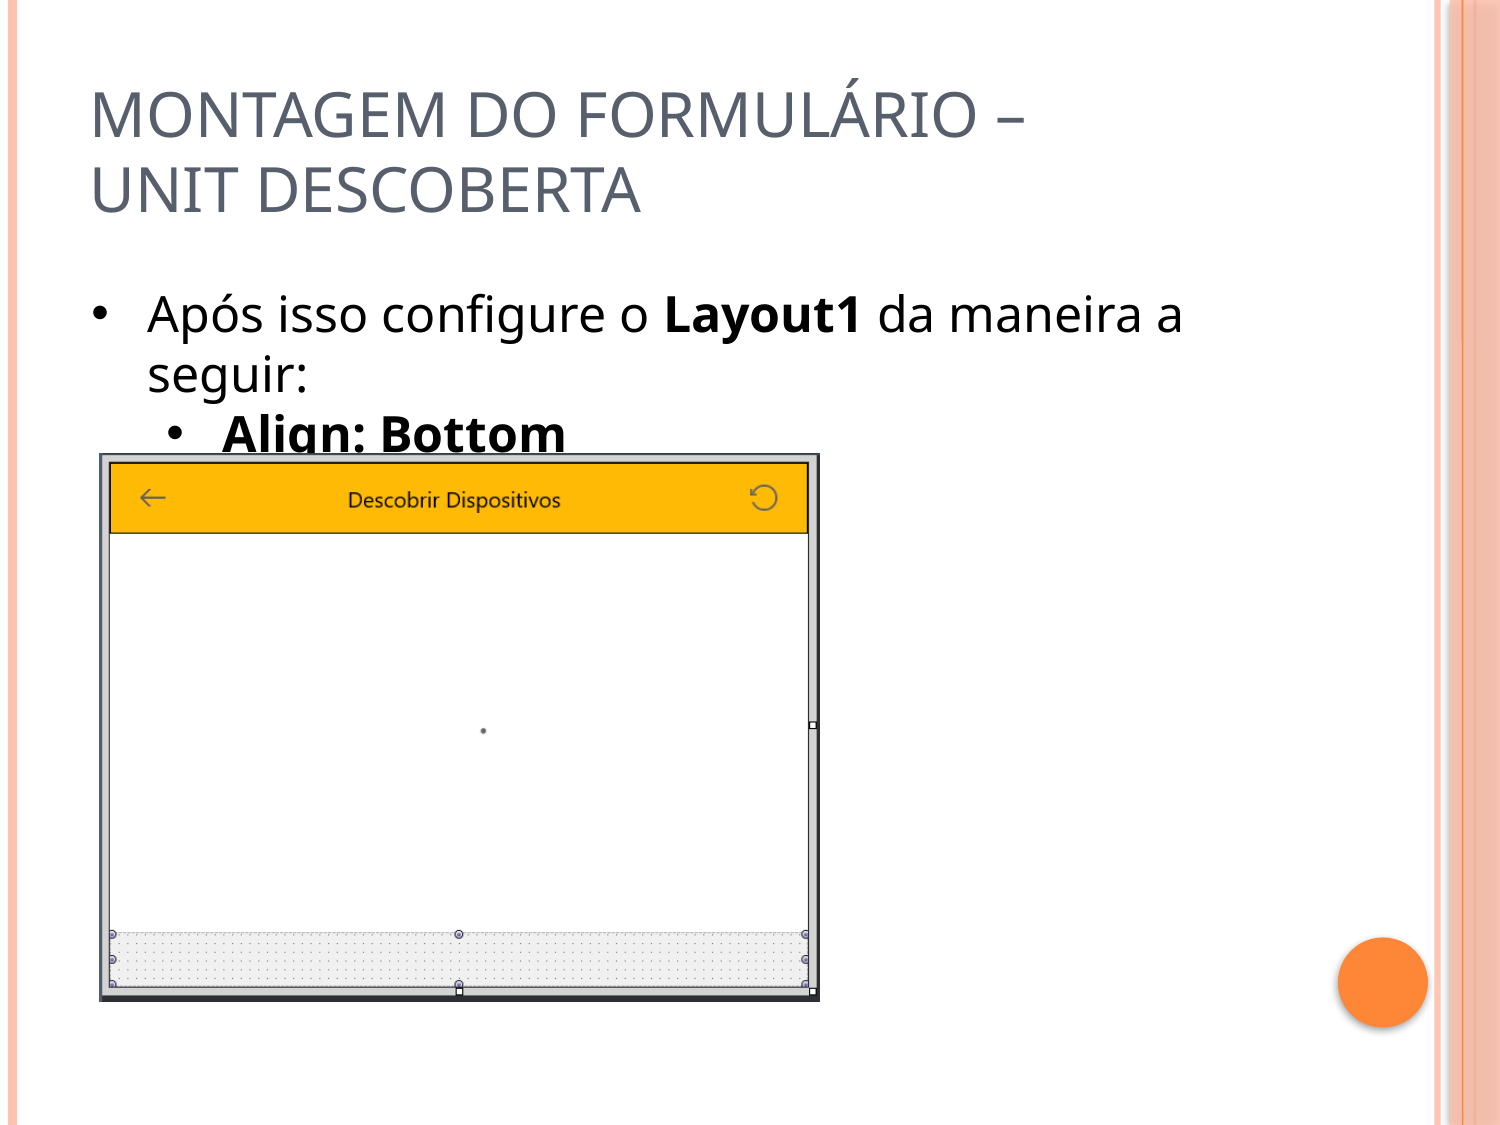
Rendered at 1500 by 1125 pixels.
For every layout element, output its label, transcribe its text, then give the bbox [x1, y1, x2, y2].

text_box Após isso configure o Layout1 da maneira a seguir: Align: Bottom [76, 274, 1365, 470]
picture [99, 453, 821, 1002]
title Montagem do Formulário – Unit descoberta [75, 45, 1300, 233]
